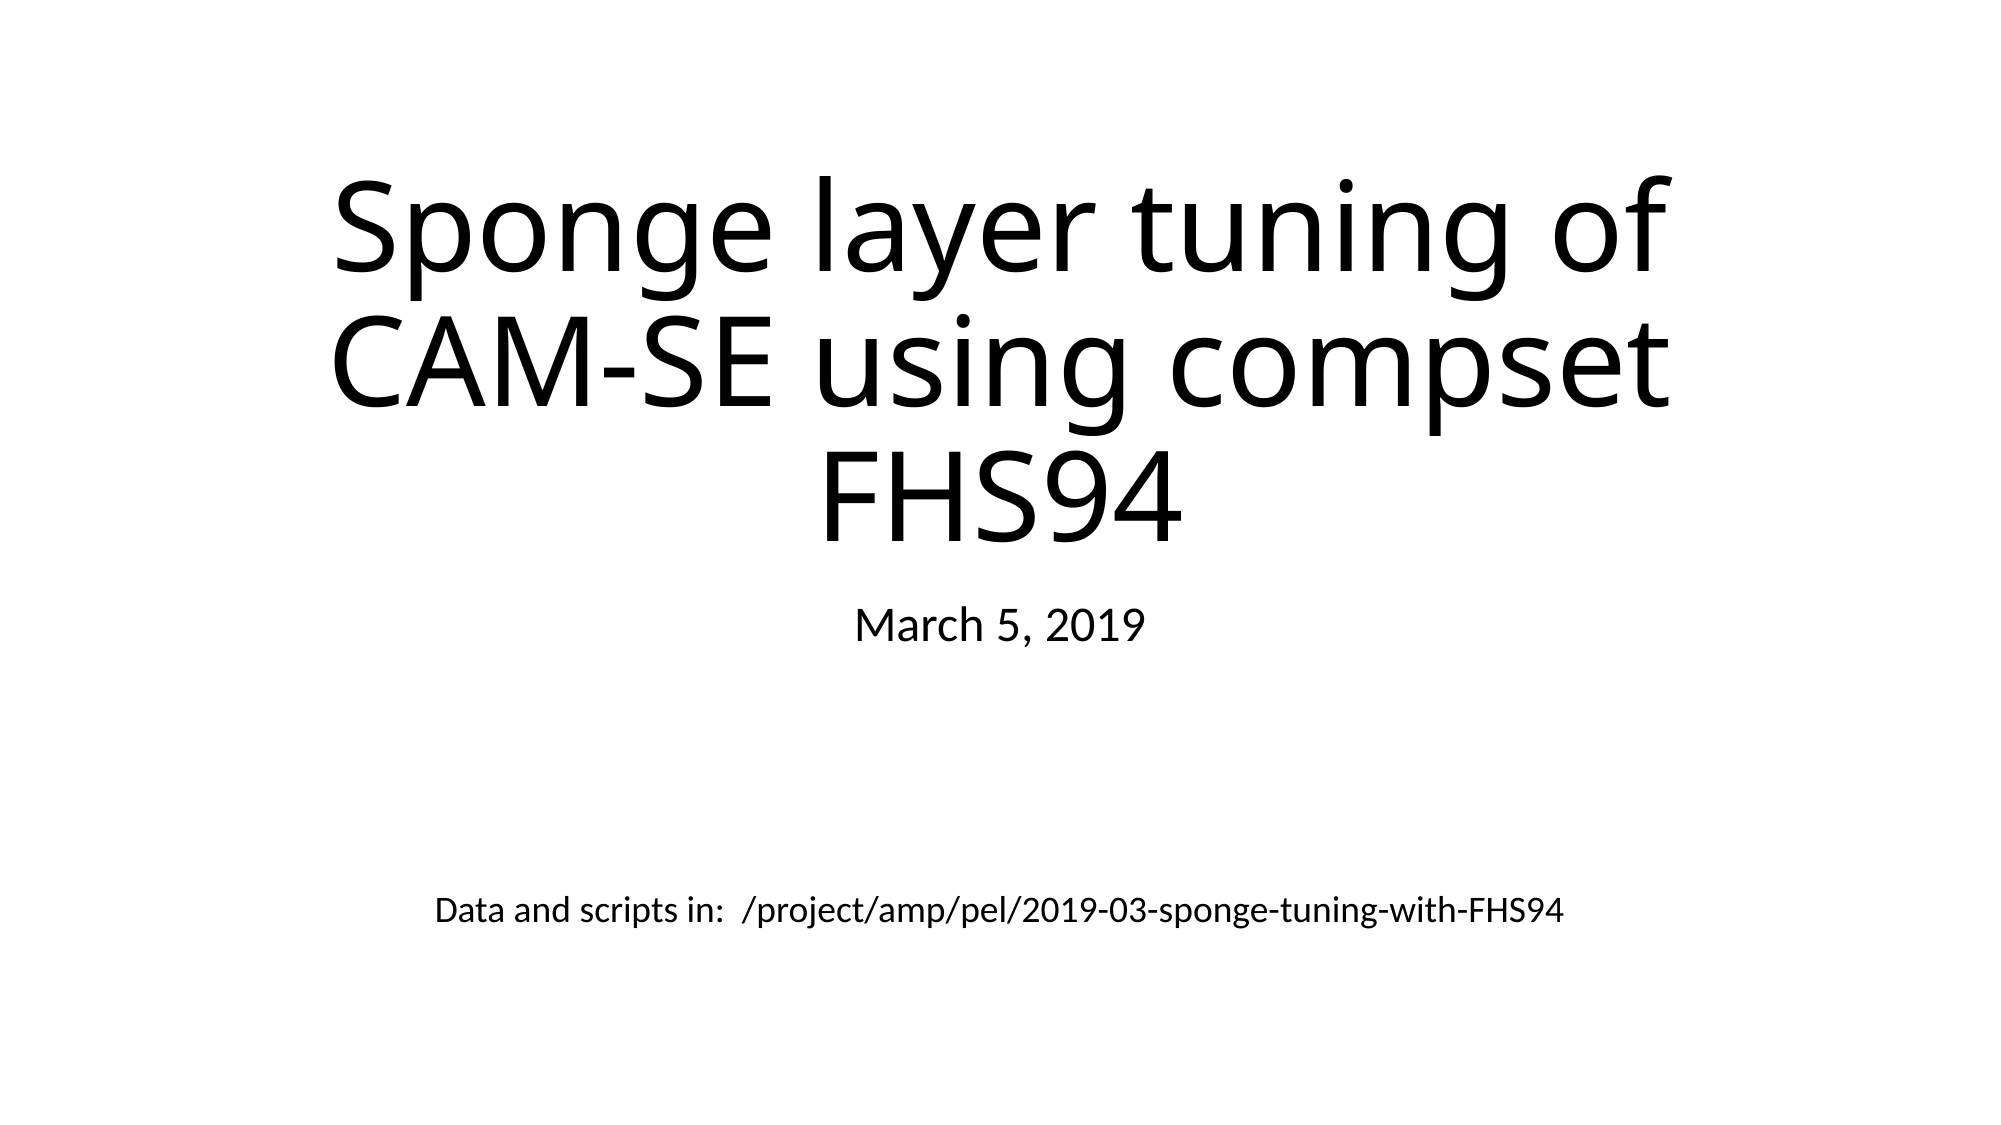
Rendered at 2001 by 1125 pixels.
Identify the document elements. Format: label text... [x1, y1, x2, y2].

subtitle March 5, 2019 [249, 590, 1750, 863]
text_box Data and scripts in: /project/amp/pel/2019-03-sponge-tuning-with-FHS94 [0, 877, 2000, 938]
title Sponge layer tuning of CAM-SE using compset FHS94 [249, 184, 1750, 576]
